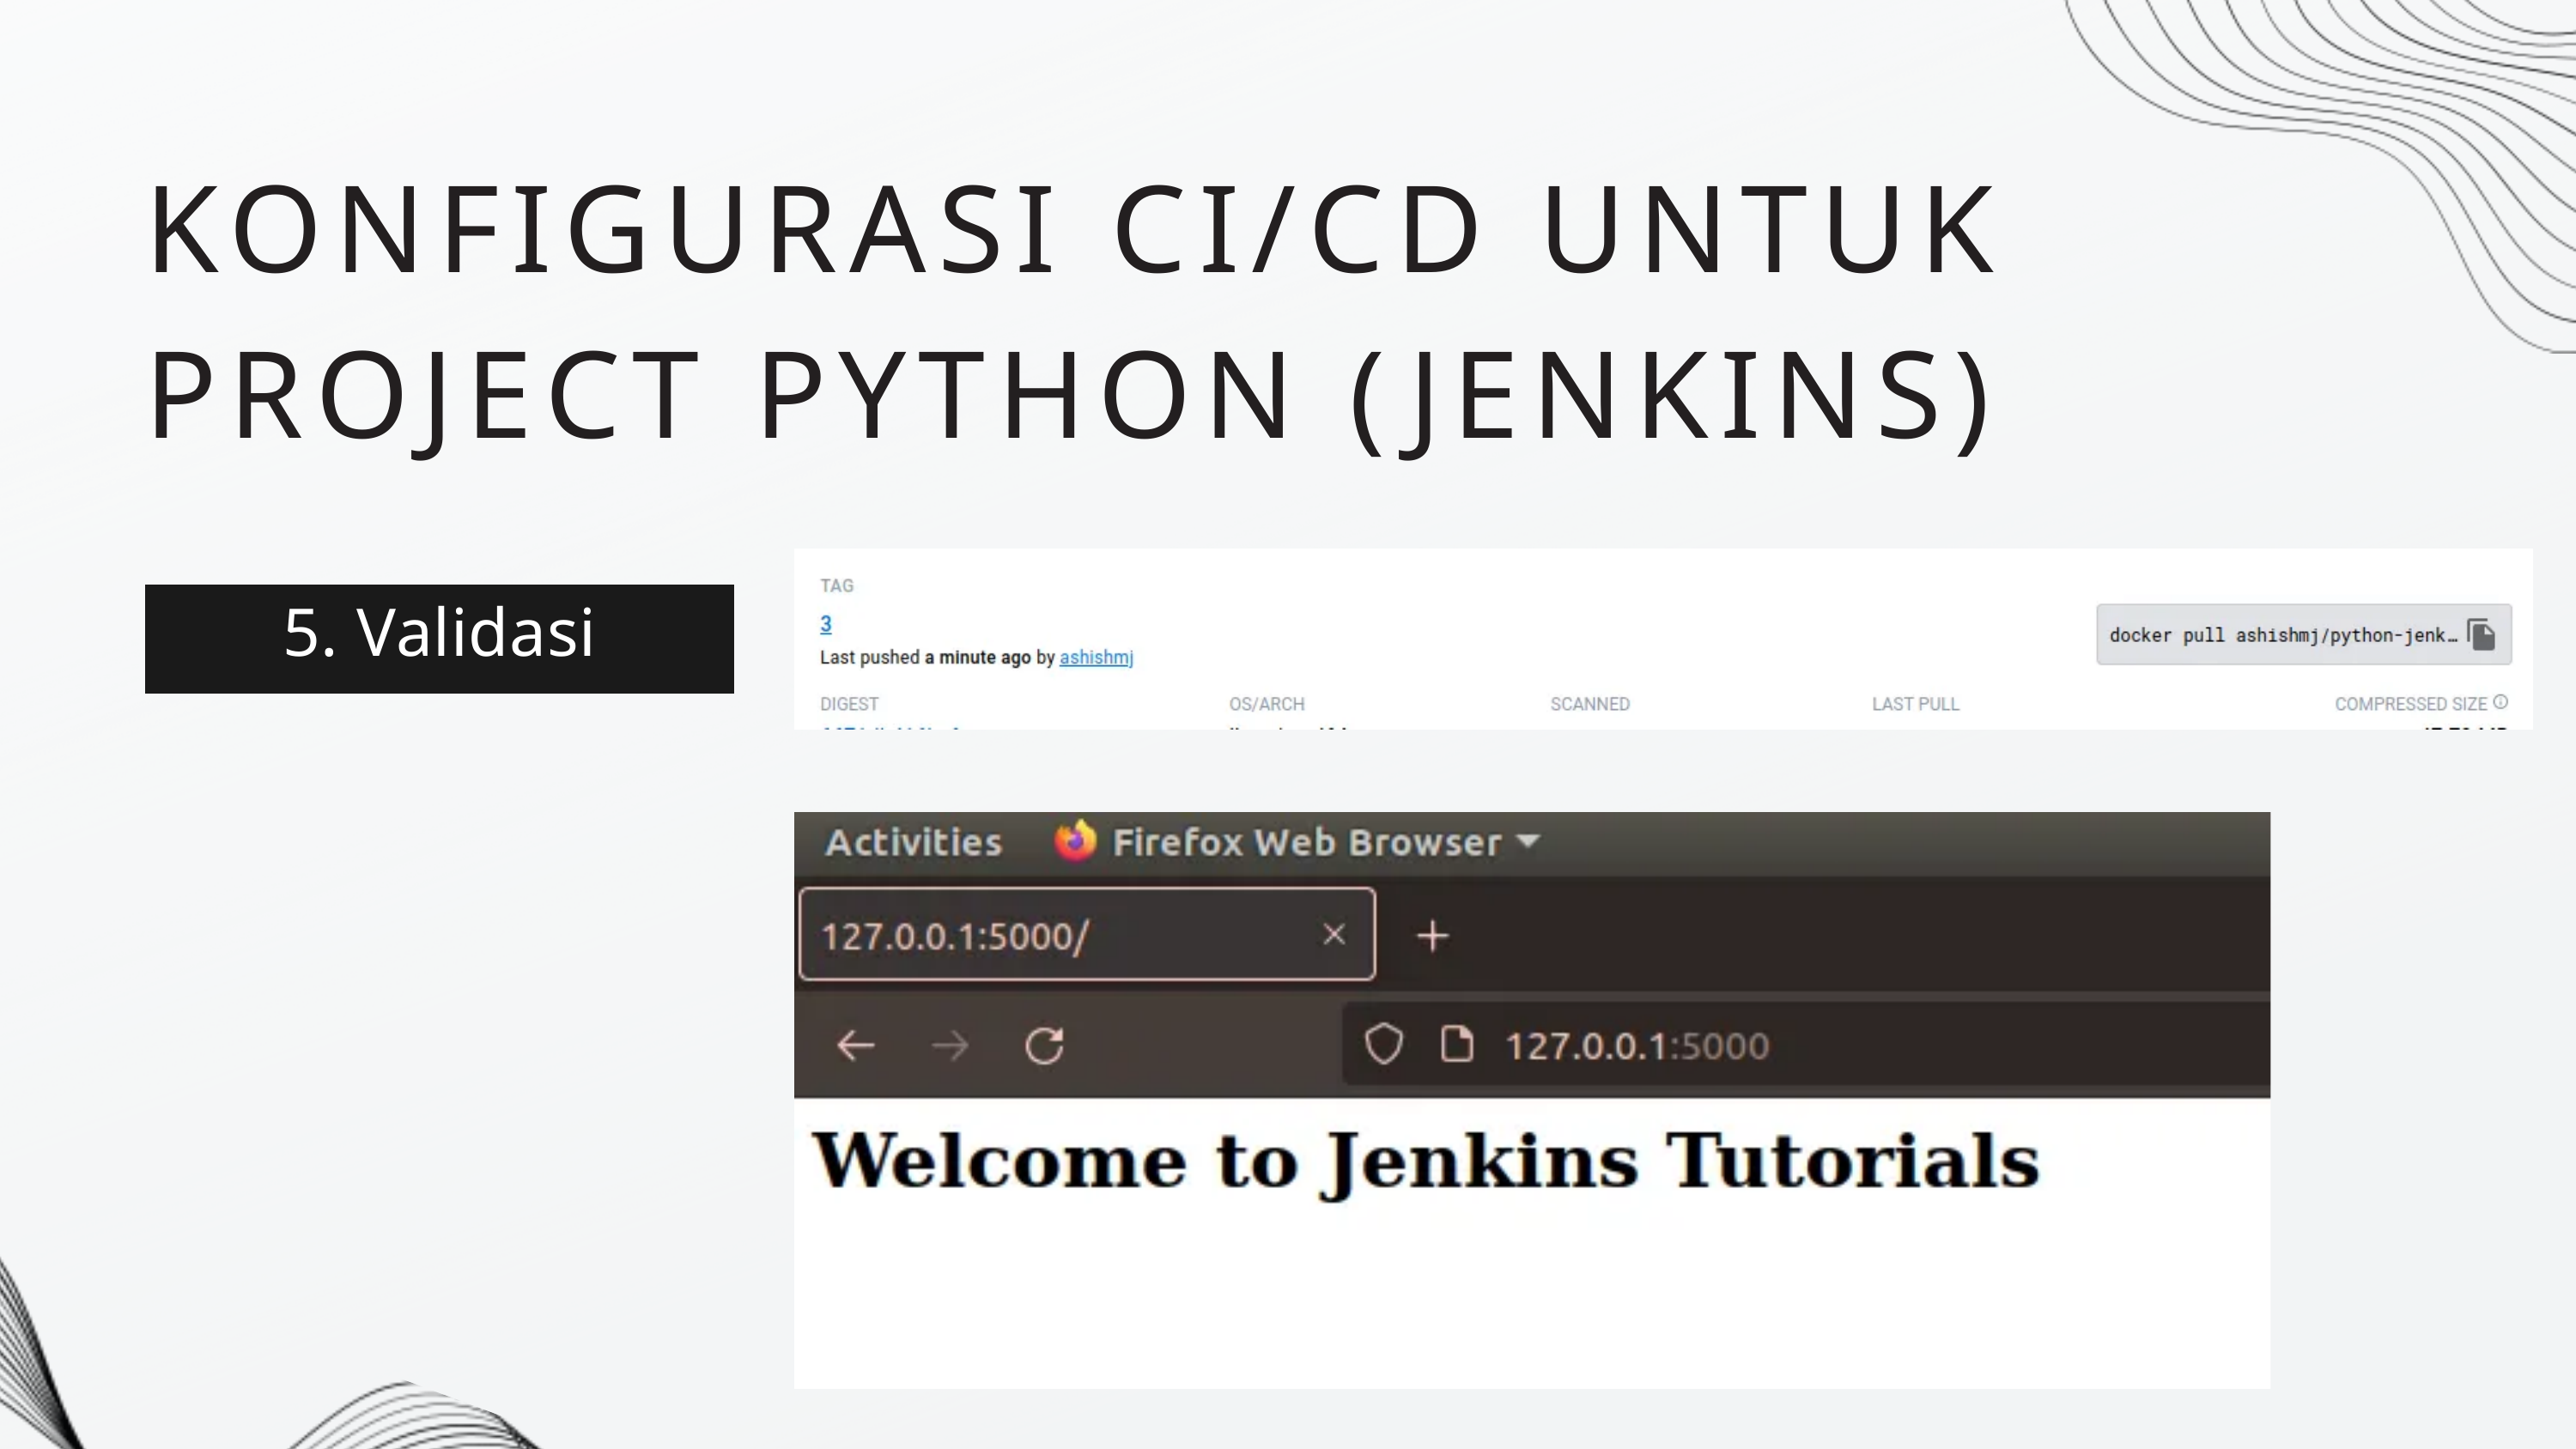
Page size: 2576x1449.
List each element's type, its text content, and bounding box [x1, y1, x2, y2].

text_box [0, 0, 2576, 1449]
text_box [144, 584, 735, 694]
text_box [2060, 0, 2576, 354]
text_box KONFIGURASI CI/CD UNTUK PROJECT PYTHON (JENKINS) [144, 130, 2239, 463]
text_box [794, 812, 2271, 1389]
text_box [0, 1229, 591, 1449]
text_box [793, 549, 2533, 730]
